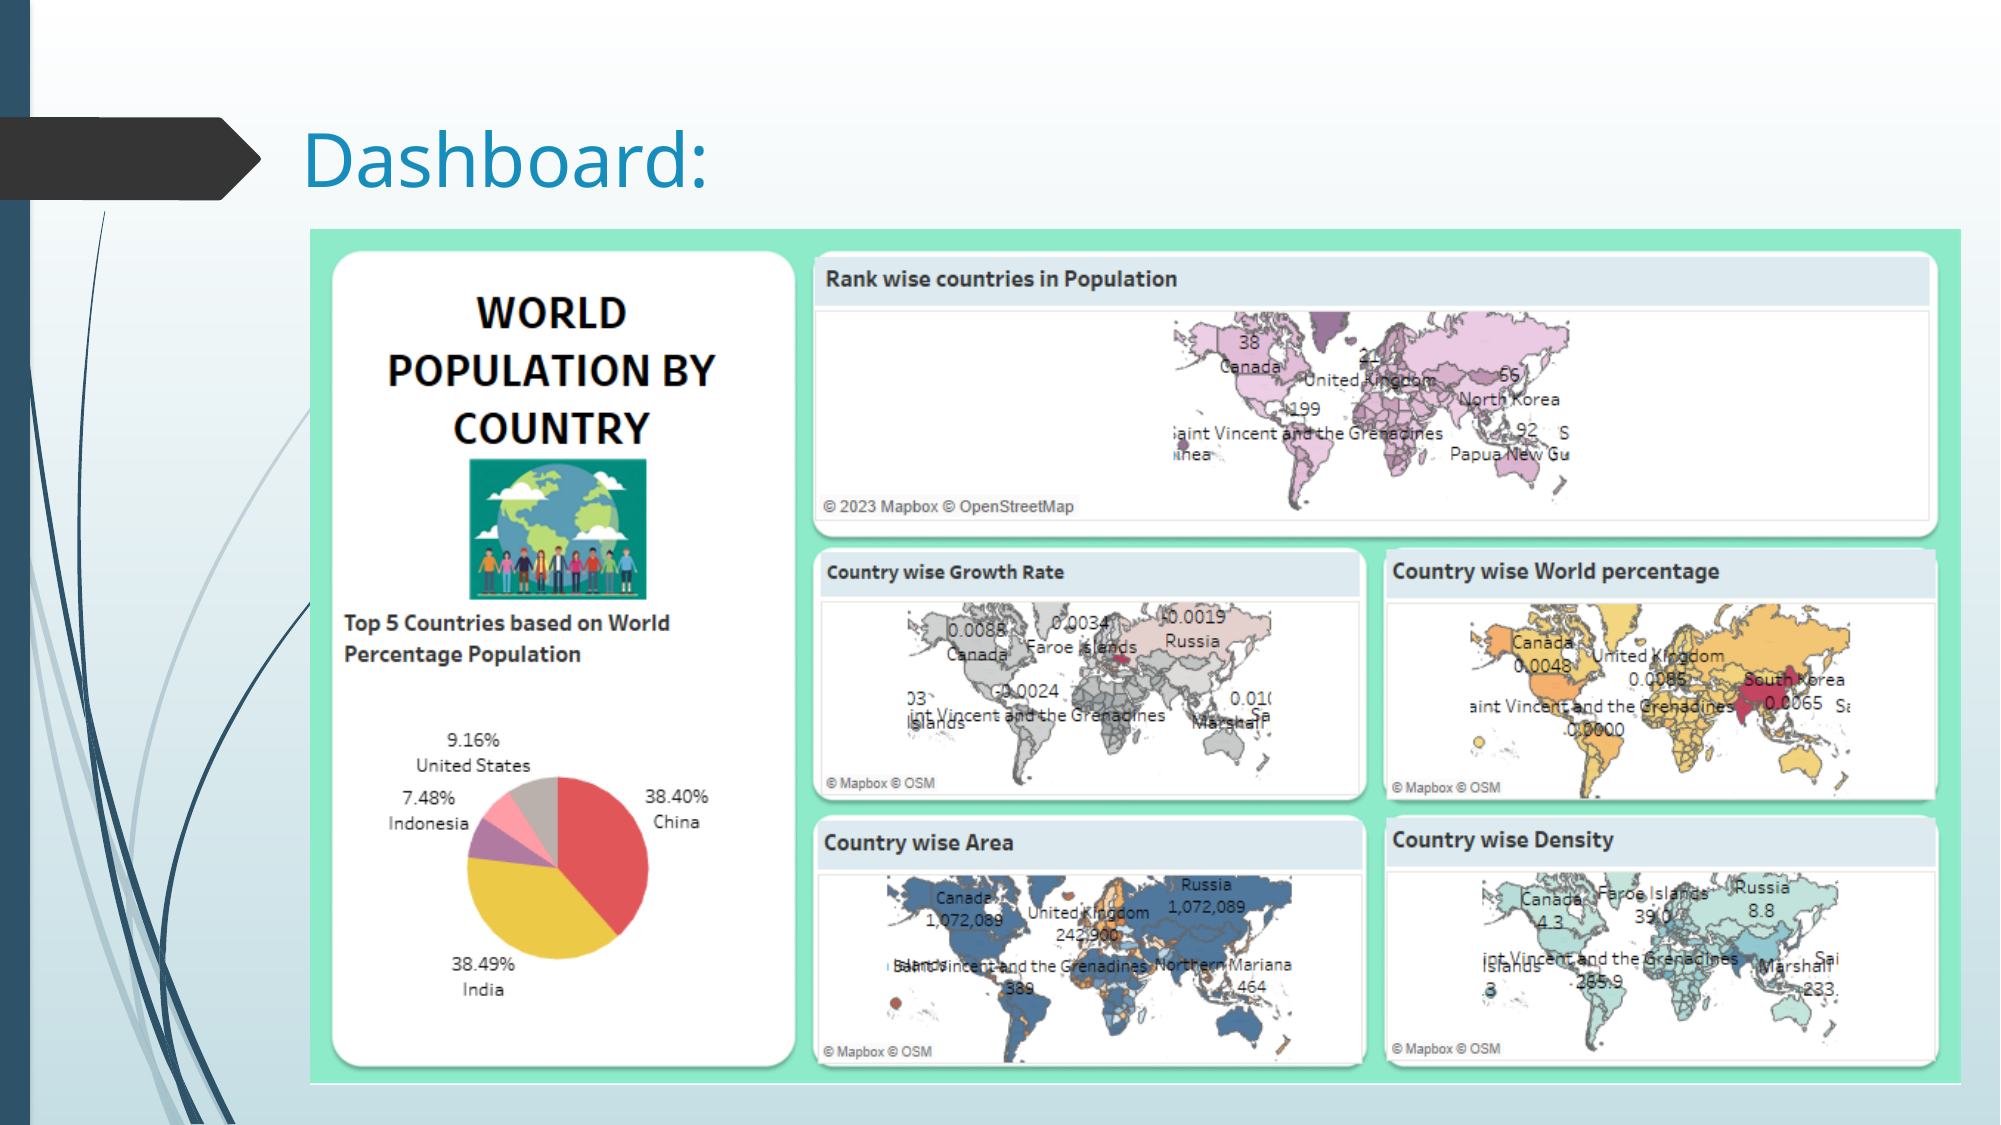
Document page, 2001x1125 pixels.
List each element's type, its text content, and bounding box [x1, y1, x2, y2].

title Dashboard: [286, 104, 1748, 230]
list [310, 228, 1961, 1085]
